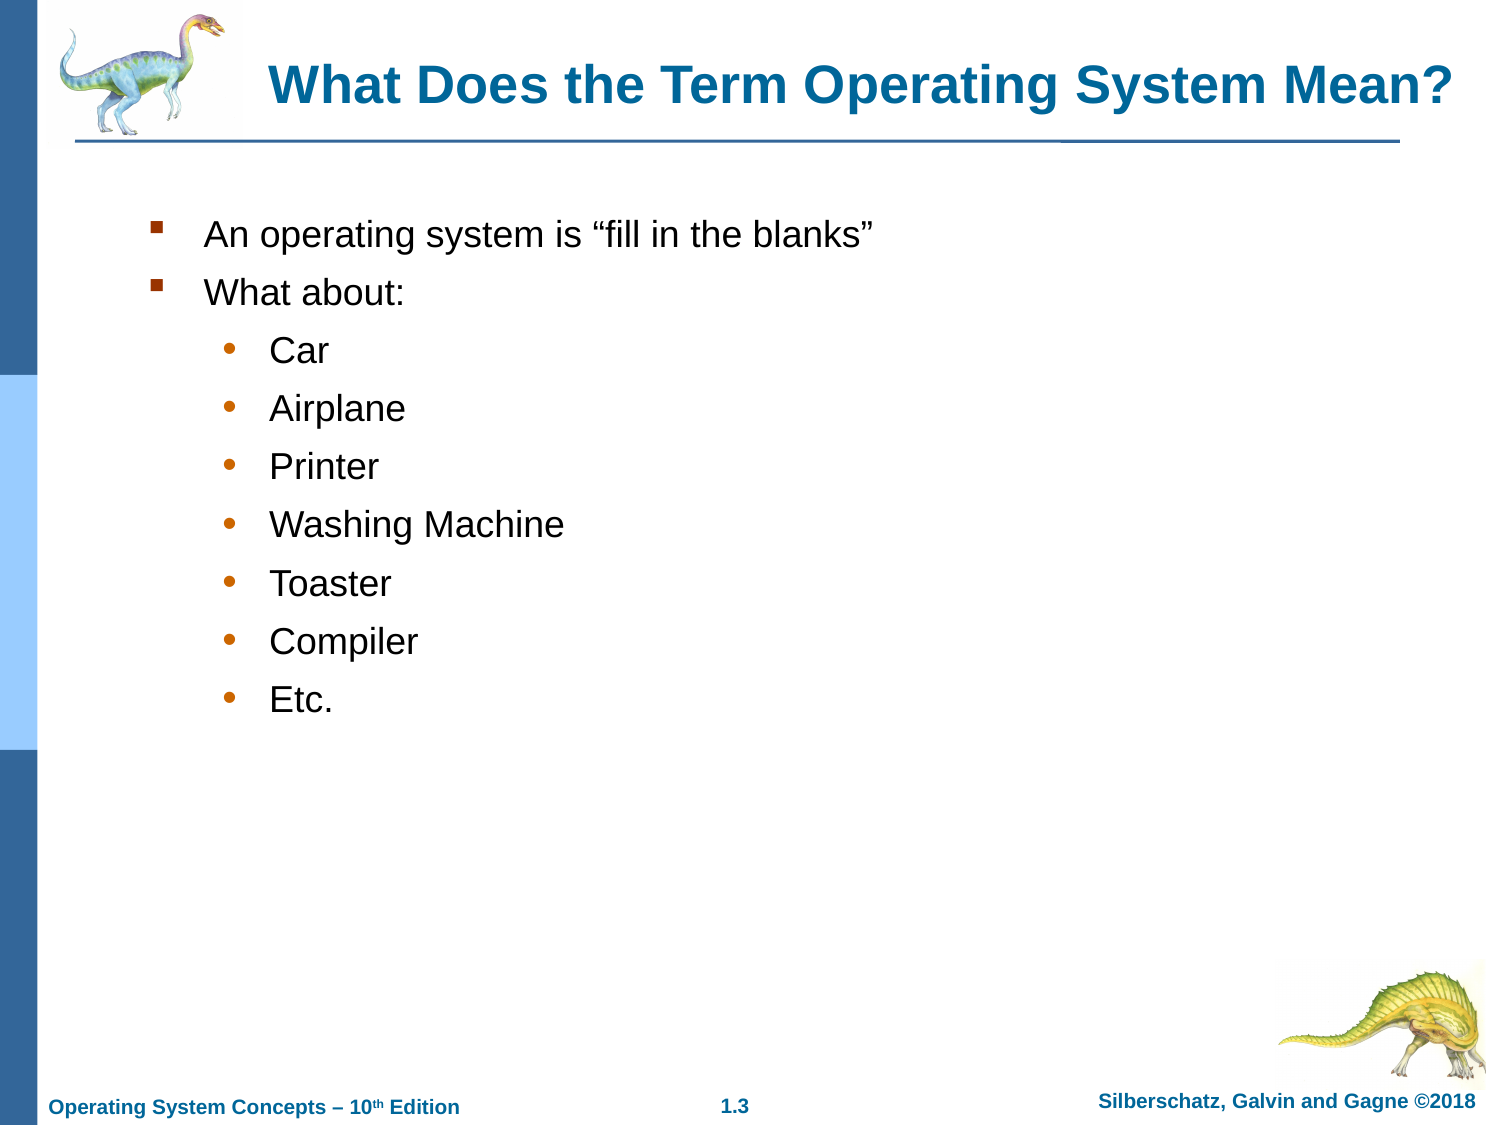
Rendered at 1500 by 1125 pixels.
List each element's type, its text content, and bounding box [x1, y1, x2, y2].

picture [46, 0, 243, 149]
list An operating system is “fill in the blanks” What about: Car Airplane Printer Washing Machine Toaster Compiler Etc. [132, 202, 1390, 946]
picture [1275, 959, 1486, 1090]
title What Does the Term Operating System Mean? [205, 20, 1500, 122]
